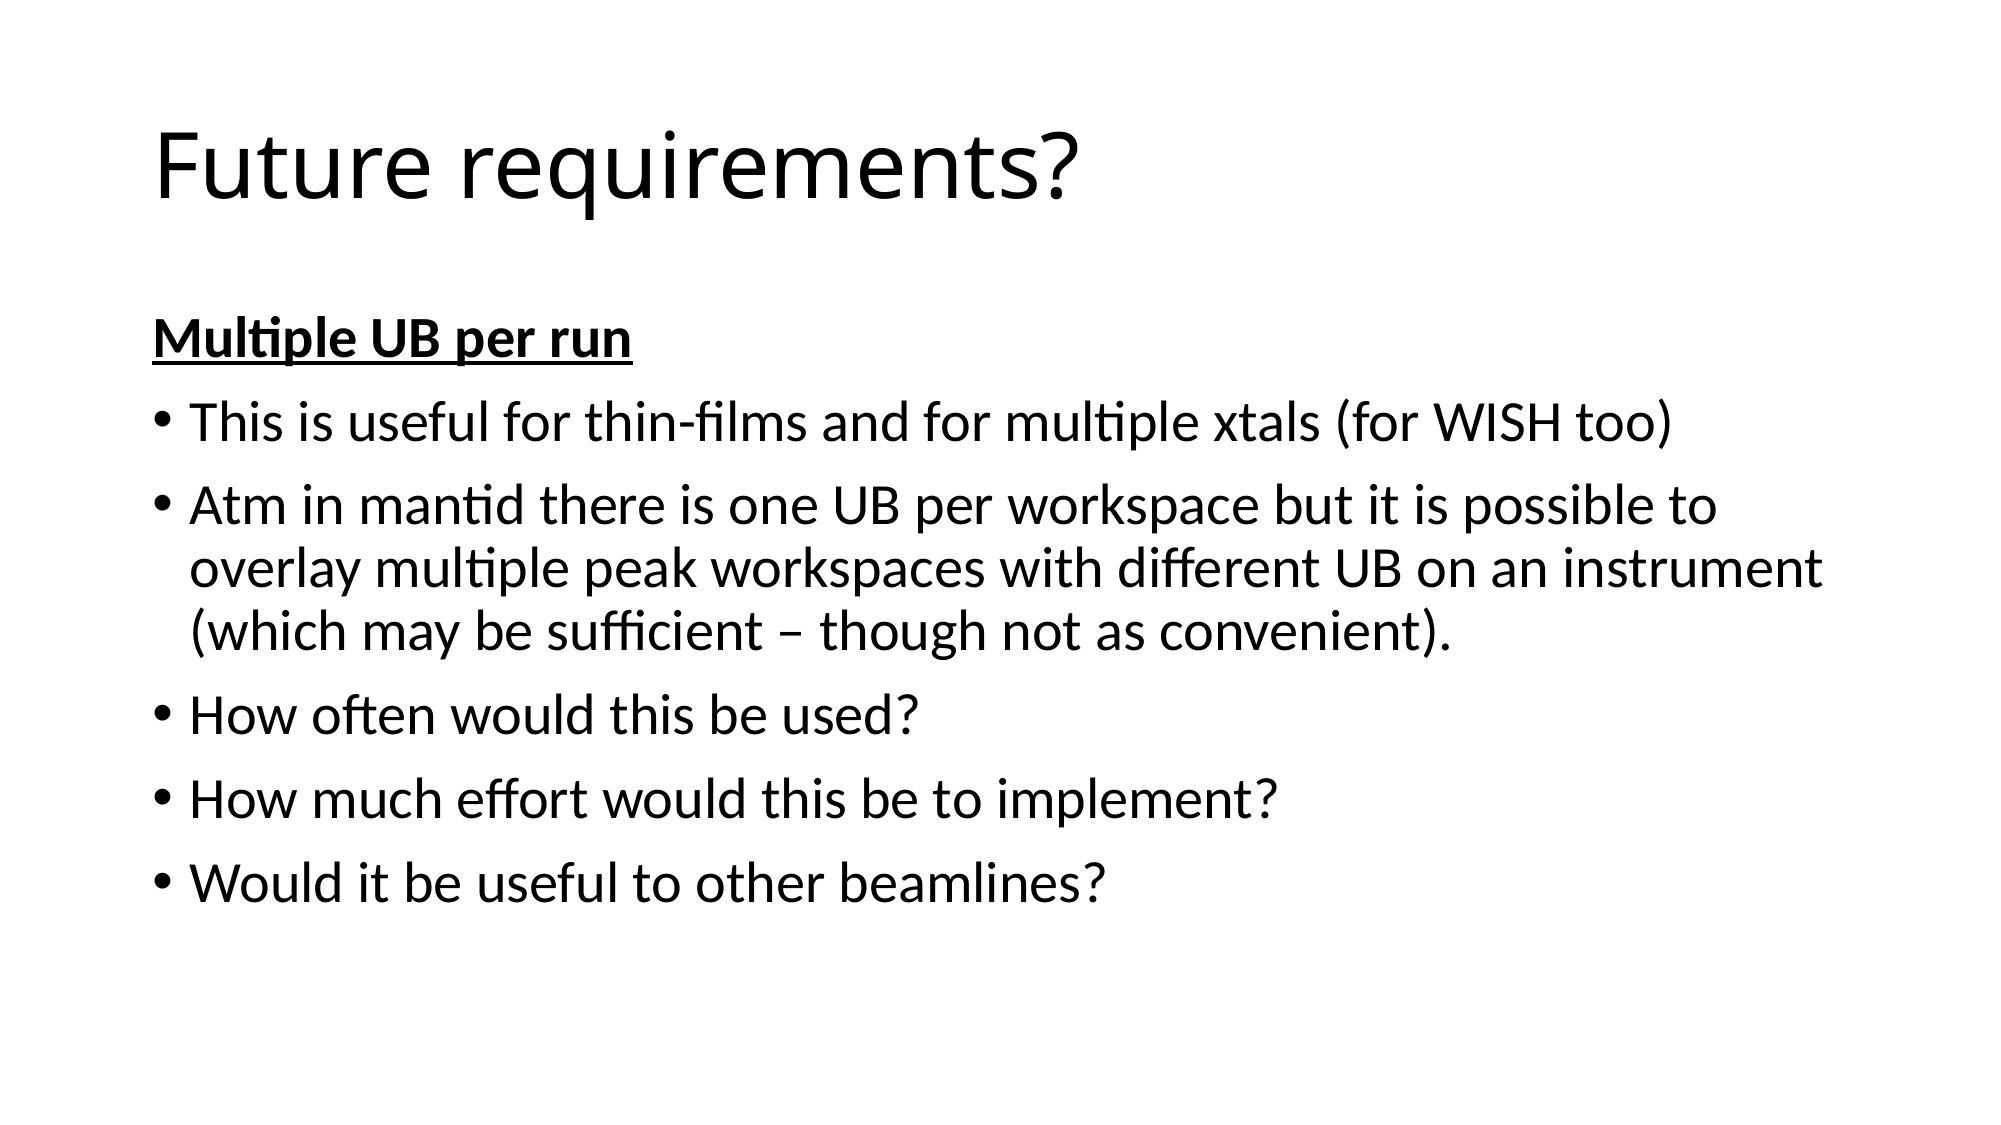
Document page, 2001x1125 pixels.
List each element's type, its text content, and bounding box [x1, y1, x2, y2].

list Multiple UB per run This is useful for thin-films and for multiple xtals (for WISH too) Atm in mantid there is one UB per workspace but it is possible to overlay multiple peak workspaces with different UB on an instrument (which may be sufficient – though not as convenient). How often would this be used? How much effort would this be to implement? Would it be useful to other beamlines? [137, 299, 1863, 1014]
title Future requirements? [137, 59, 1863, 278]
